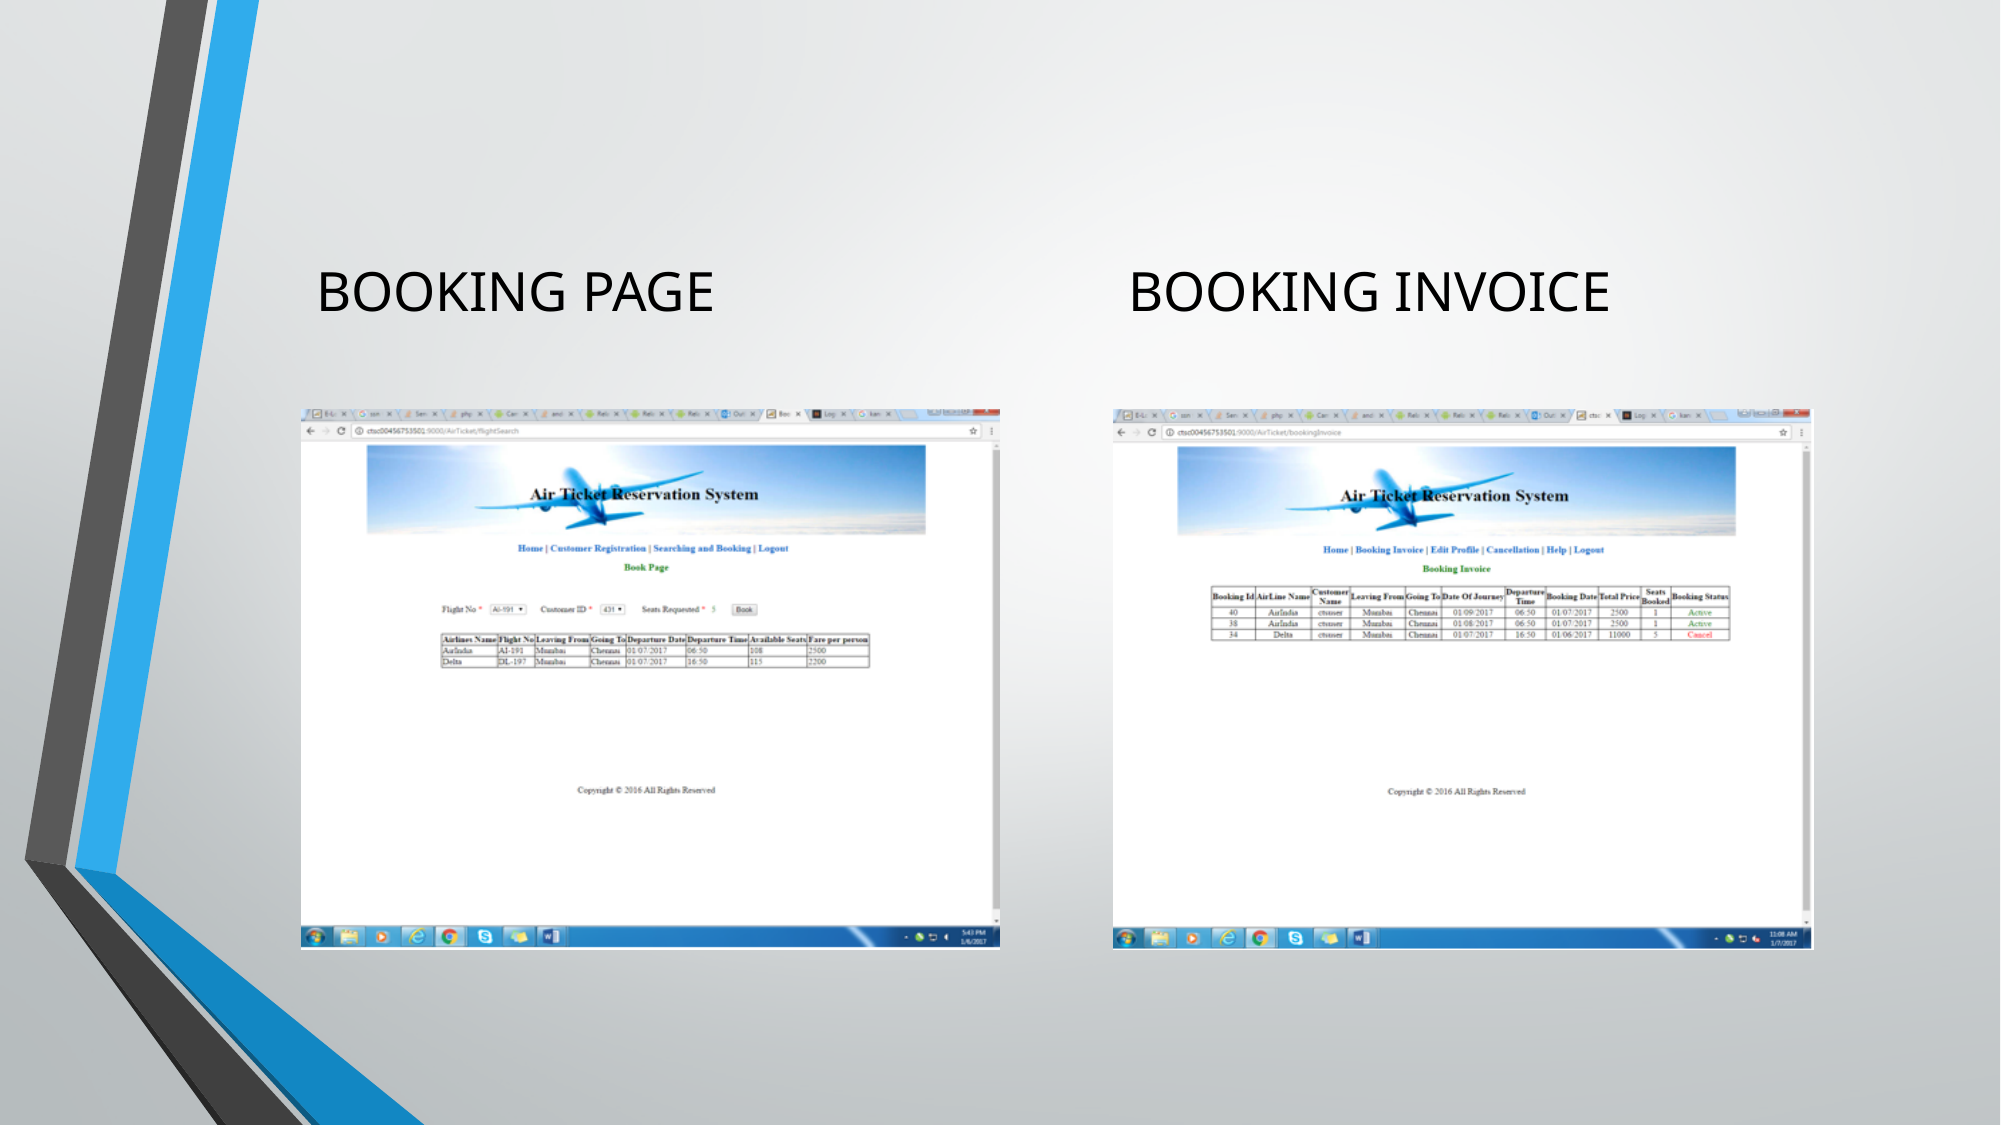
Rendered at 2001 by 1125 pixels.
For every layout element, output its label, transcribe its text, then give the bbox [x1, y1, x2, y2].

list BOOKING PAGE [301, 218, 1101, 331]
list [300, 408, 1001, 951]
list BOOKING INVOICE [1113, 218, 1915, 331]
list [1113, 408, 1814, 951]
